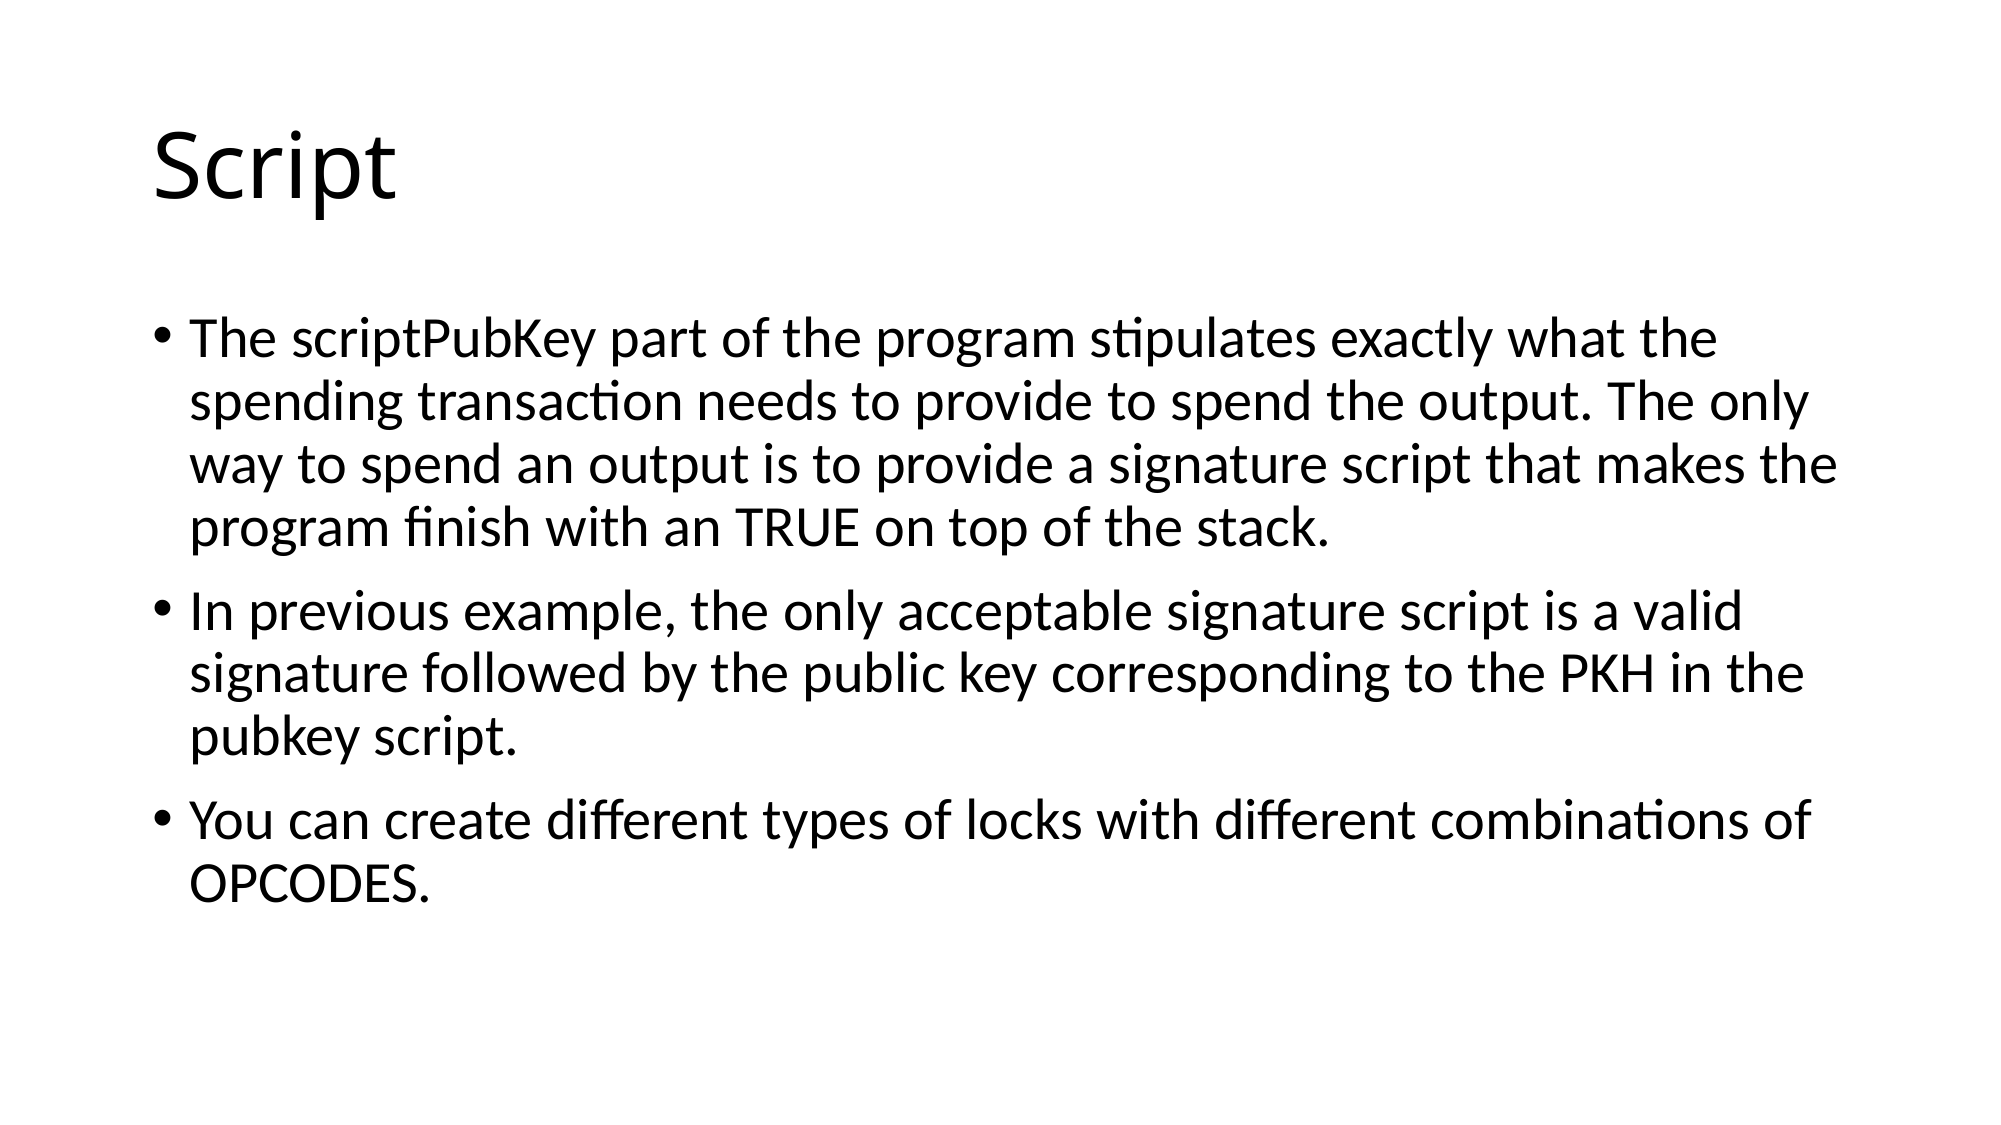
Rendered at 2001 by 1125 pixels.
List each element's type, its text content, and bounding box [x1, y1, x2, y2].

list The scriptPubKey part of the program stipulates exactly what the spending transaction needs to provide to spend the output. The only way to spend an output is to provide a signature script that makes the program finish with an TRUE on top of the stack. In previous example, the only acceptable signature script is a valid signature followed by the public key corresponding to the PKH in the pubkey script. You can create different types of locks with different combinations of OPCODES. [137, 299, 1863, 1014]
title Script [137, 59, 1863, 278]
